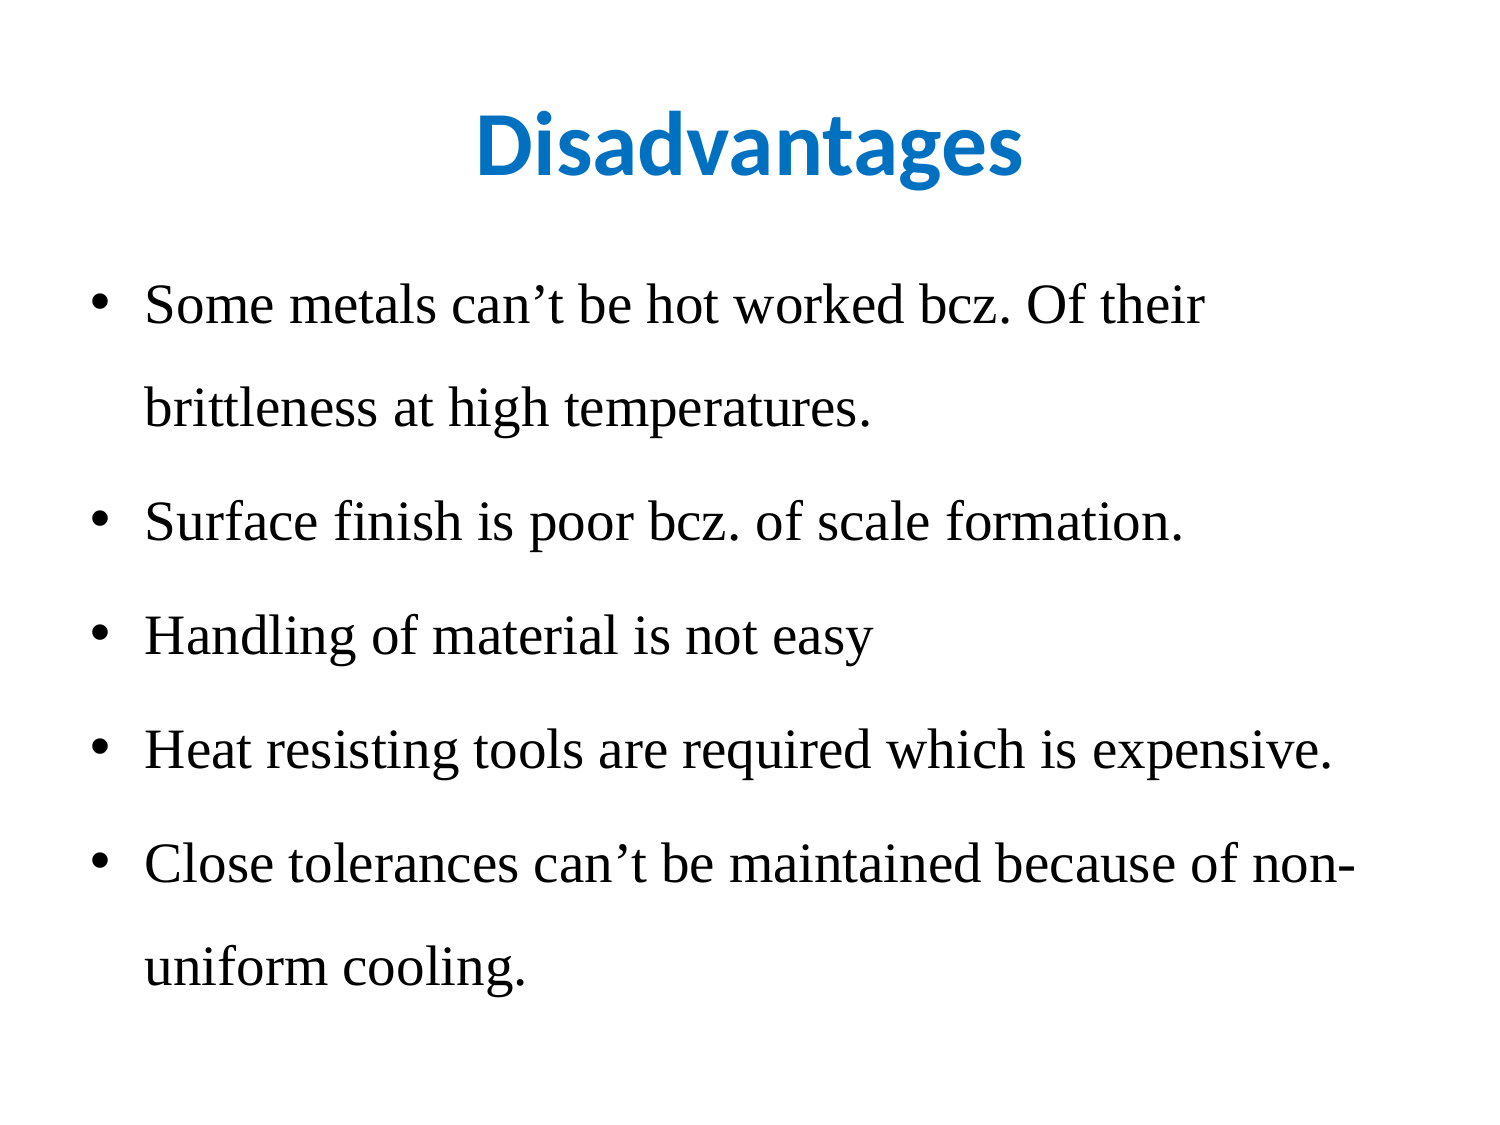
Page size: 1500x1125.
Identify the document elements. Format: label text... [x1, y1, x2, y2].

list Some metals can’t be hot worked bcz. Of their brittleness at high temperatures. Surface finish is poor bcz. of scale formation. Handling of material is not easy Heat resisting tools are required which is expensive. Close tolerances can’t be maintained because of non-uniform cooling. [75, 233, 1425, 1005]
title Disadvantages [75, 45, 1425, 233]
